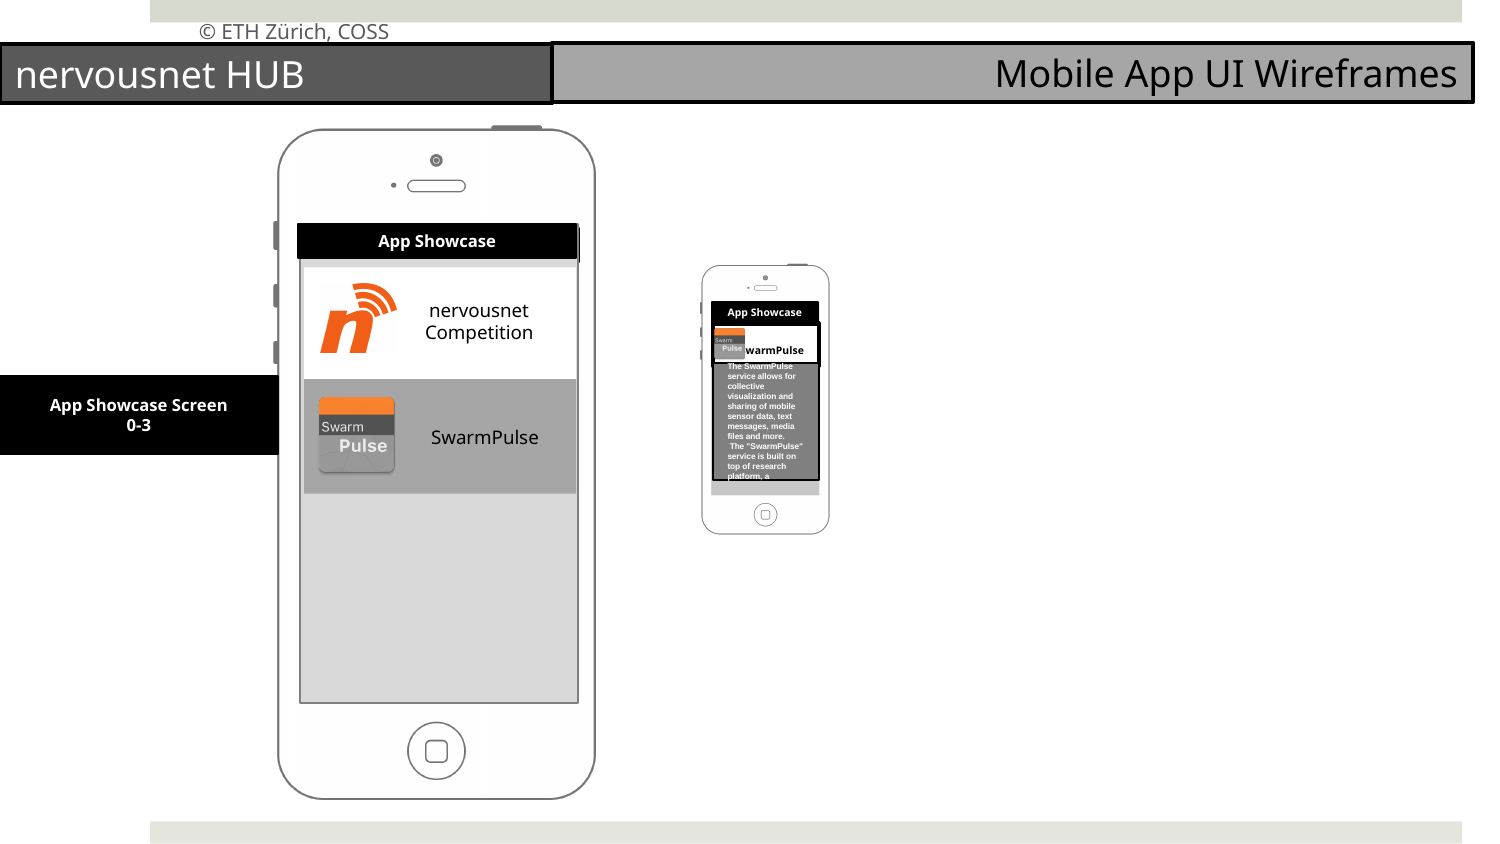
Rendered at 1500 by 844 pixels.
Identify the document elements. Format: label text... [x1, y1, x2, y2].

text_box nervousnet HUB [0, 42, 550, 105]
text_box App Showcase Screen 0-3 [0, 375, 223, 455]
picture [680, 248, 850, 552]
text_box Mobile App UI Wireframes [550, 41, 1475, 104]
picture [223, 86, 645, 844]
footer © ETH Zürich, COSS [183, 9, 659, 55]
